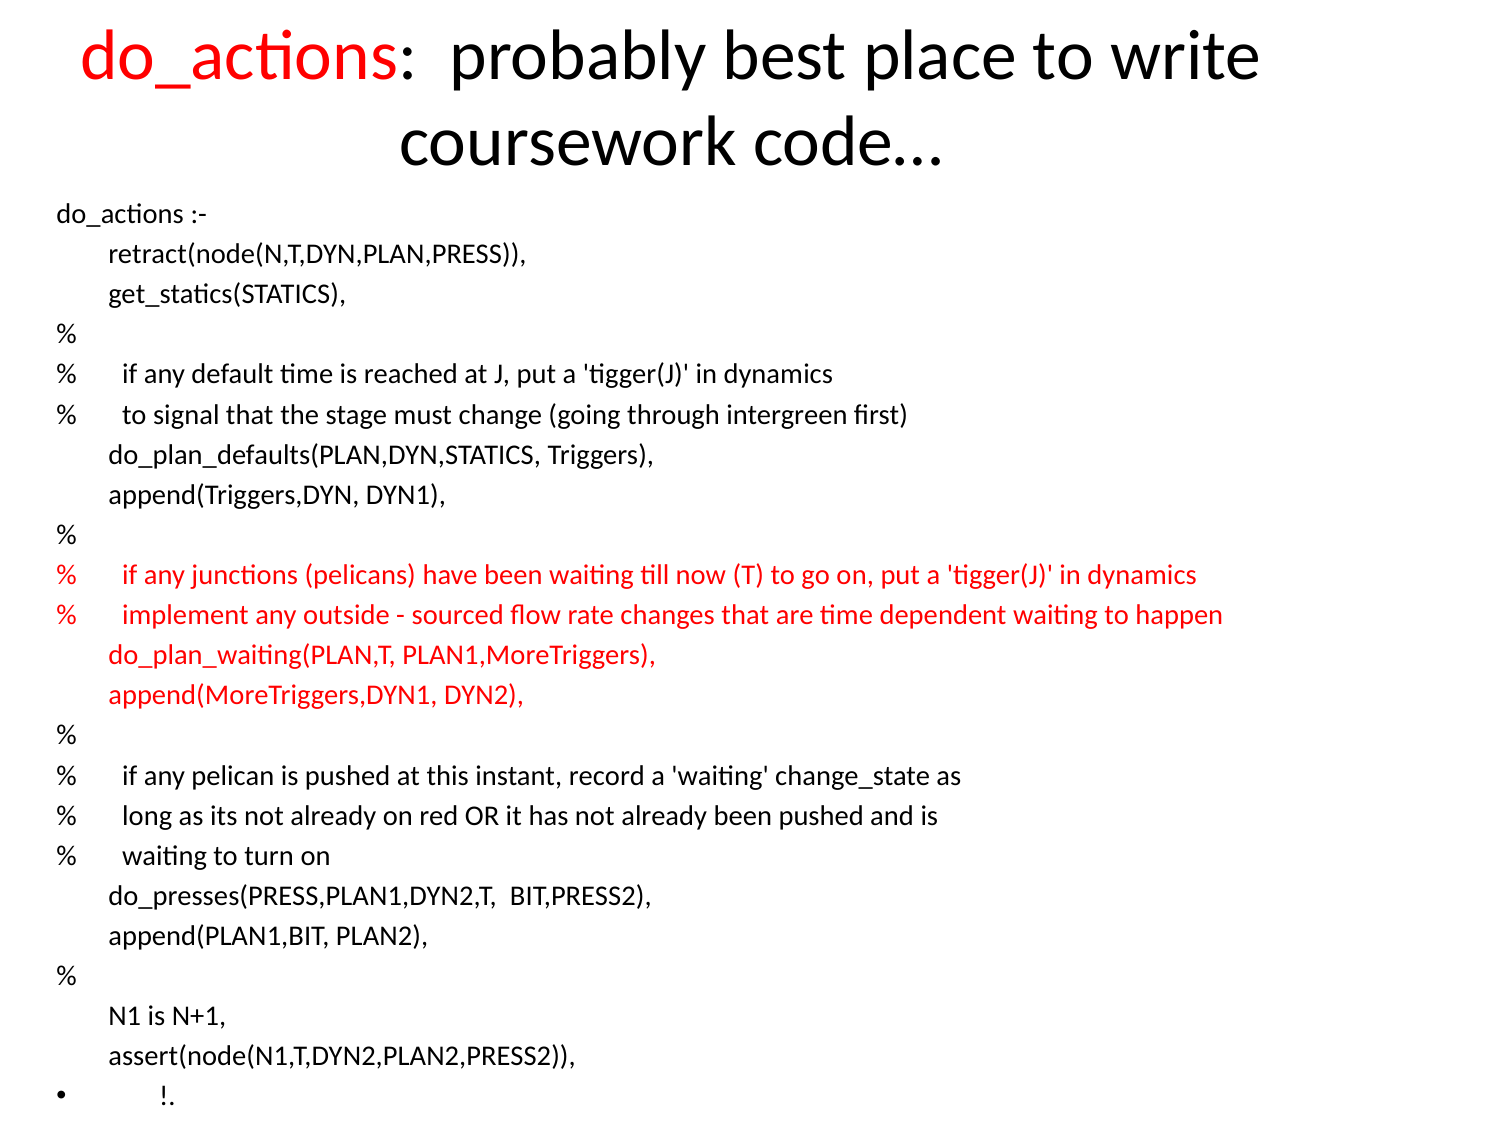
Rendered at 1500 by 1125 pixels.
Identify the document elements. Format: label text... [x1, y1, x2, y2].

title do_actions: probably best place to write coursework code… [0, 0, 1347, 188]
list do_actions :- retract(node(N,T,DYN,PLAN,PRESS)), get_statics(STATICS), % % if any default time is reached at J, put a 'tigger(J)' in dynamics % to signal that the stage must change (going through intergreen first) do_plan_defaults(PLAN,DYN,STATICS, Triggers), append(Triggers,DYN, DYN1), % % if any junctions (pelicans) have been waiting till now (T) to go on, put a 'tigger(J)' in dynamics % implement any outside - sourced flow rate changes that are time dependent waiting to happen do_plan_waiting(PLAN,T, PLAN1,MoreTriggers), append(MoreTriggers,DYN1, DYN2), % % if any pelican is pushed at this instant, record a 'waiting' change_state as % long as its not already on red OR it has not already been pushed and is % waiting to turn on do_presses(PRESS,PLAN1,DYN2,T, BIT,PRESS2), append(PLAN1,BIT, PLAN2), % N1 is N+1, assert(node(N1,T,DYN2,PLAN2,PRESS2)), !. [41, 187, 1500, 1125]
